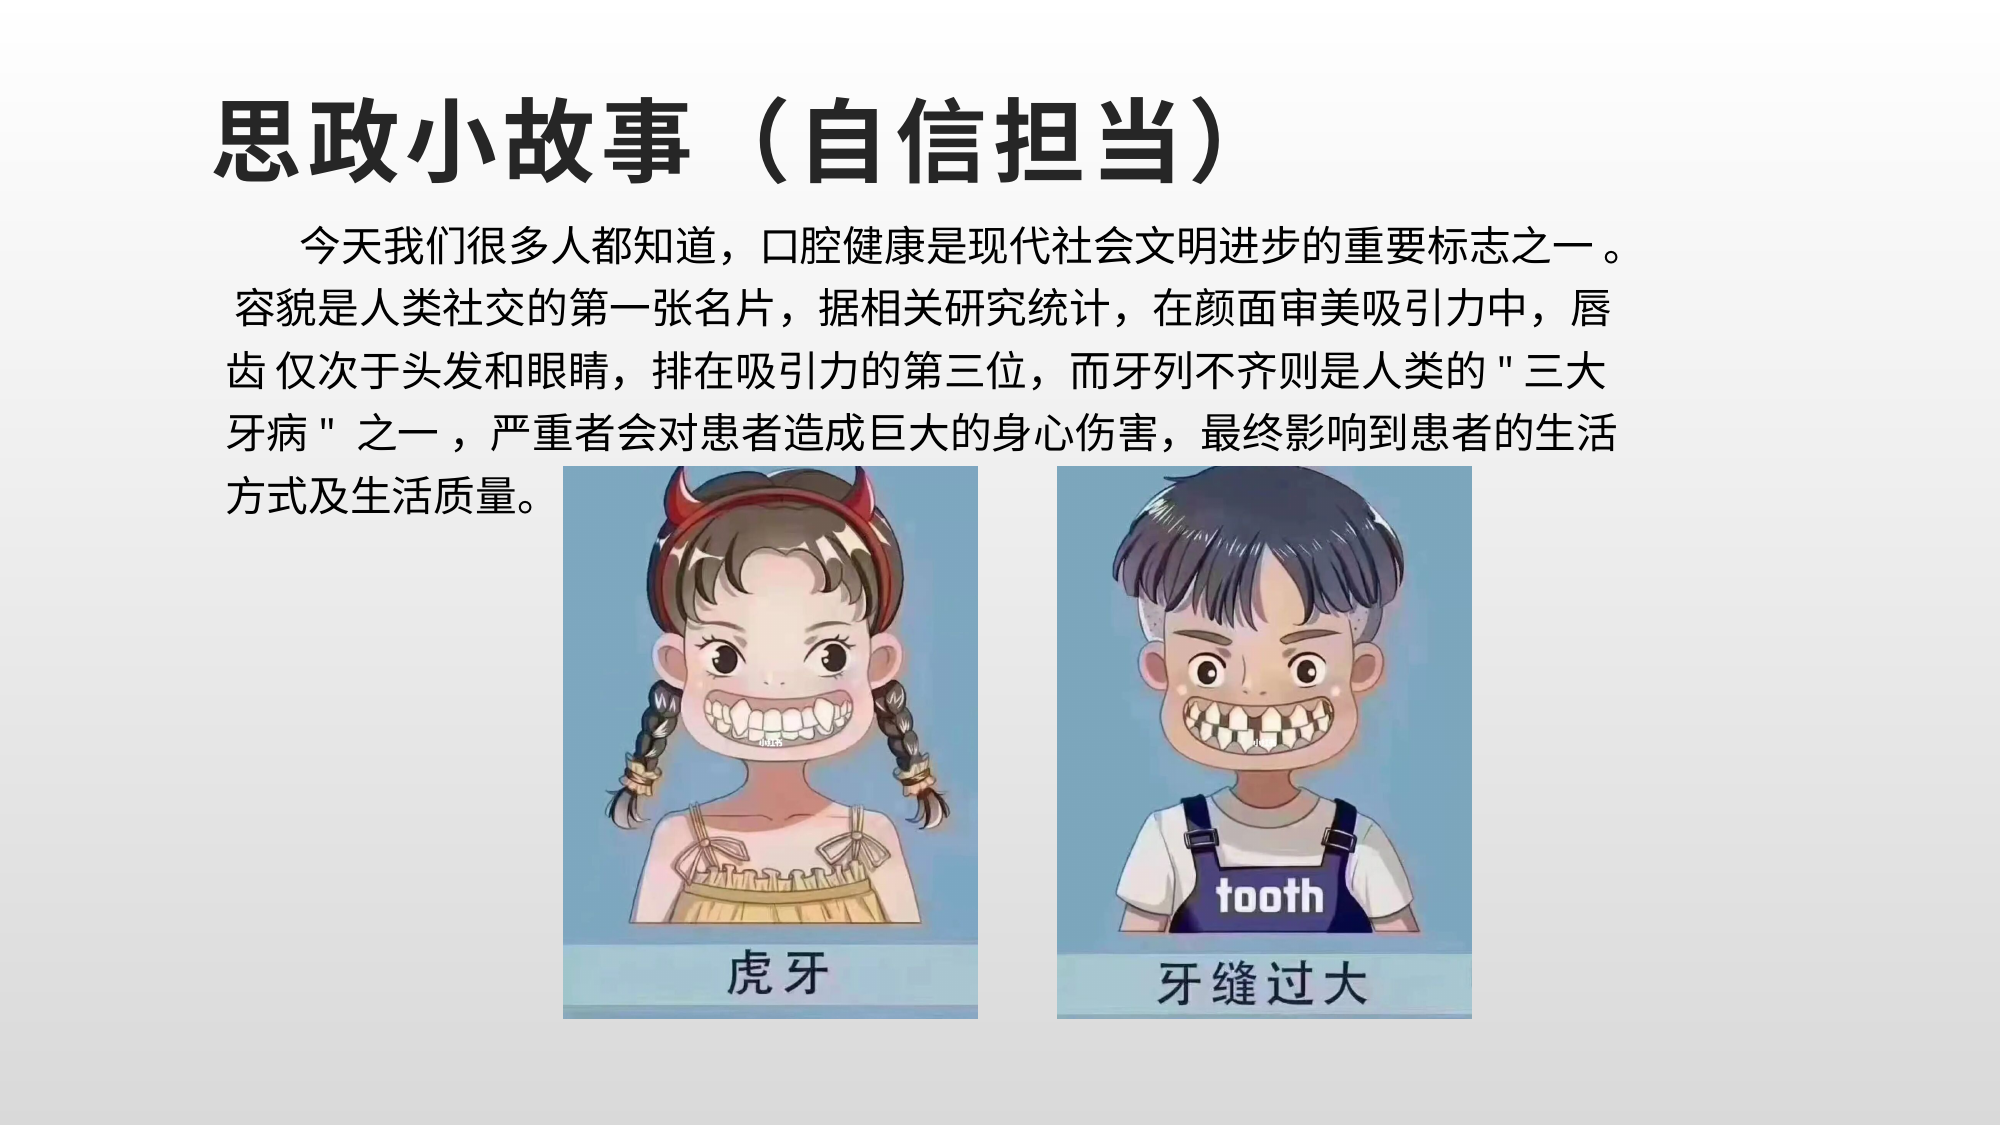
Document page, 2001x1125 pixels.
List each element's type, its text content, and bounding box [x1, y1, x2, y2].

title 思政小故事（自信担当） [195, 45, 1900, 233]
picture [563, 466, 978, 1019]
text_box 今天我们很多人都知道，口腔健康是现代社会文明进步的重要标志之一 。 容貌是人类社交的第一张名片，据相关研究统计，在颜面审美吸引力中，唇齿 仅次于头发和眼睛，排在吸引力的第三位，而牙列不齐则是人类的"三大牙病" 之一 ，严重者会对患者造成巨大的身心伤害，最终影响到患者的生活方式及生活质量。 [210, 199, 1645, 527]
picture [1057, 466, 1472, 1019]
